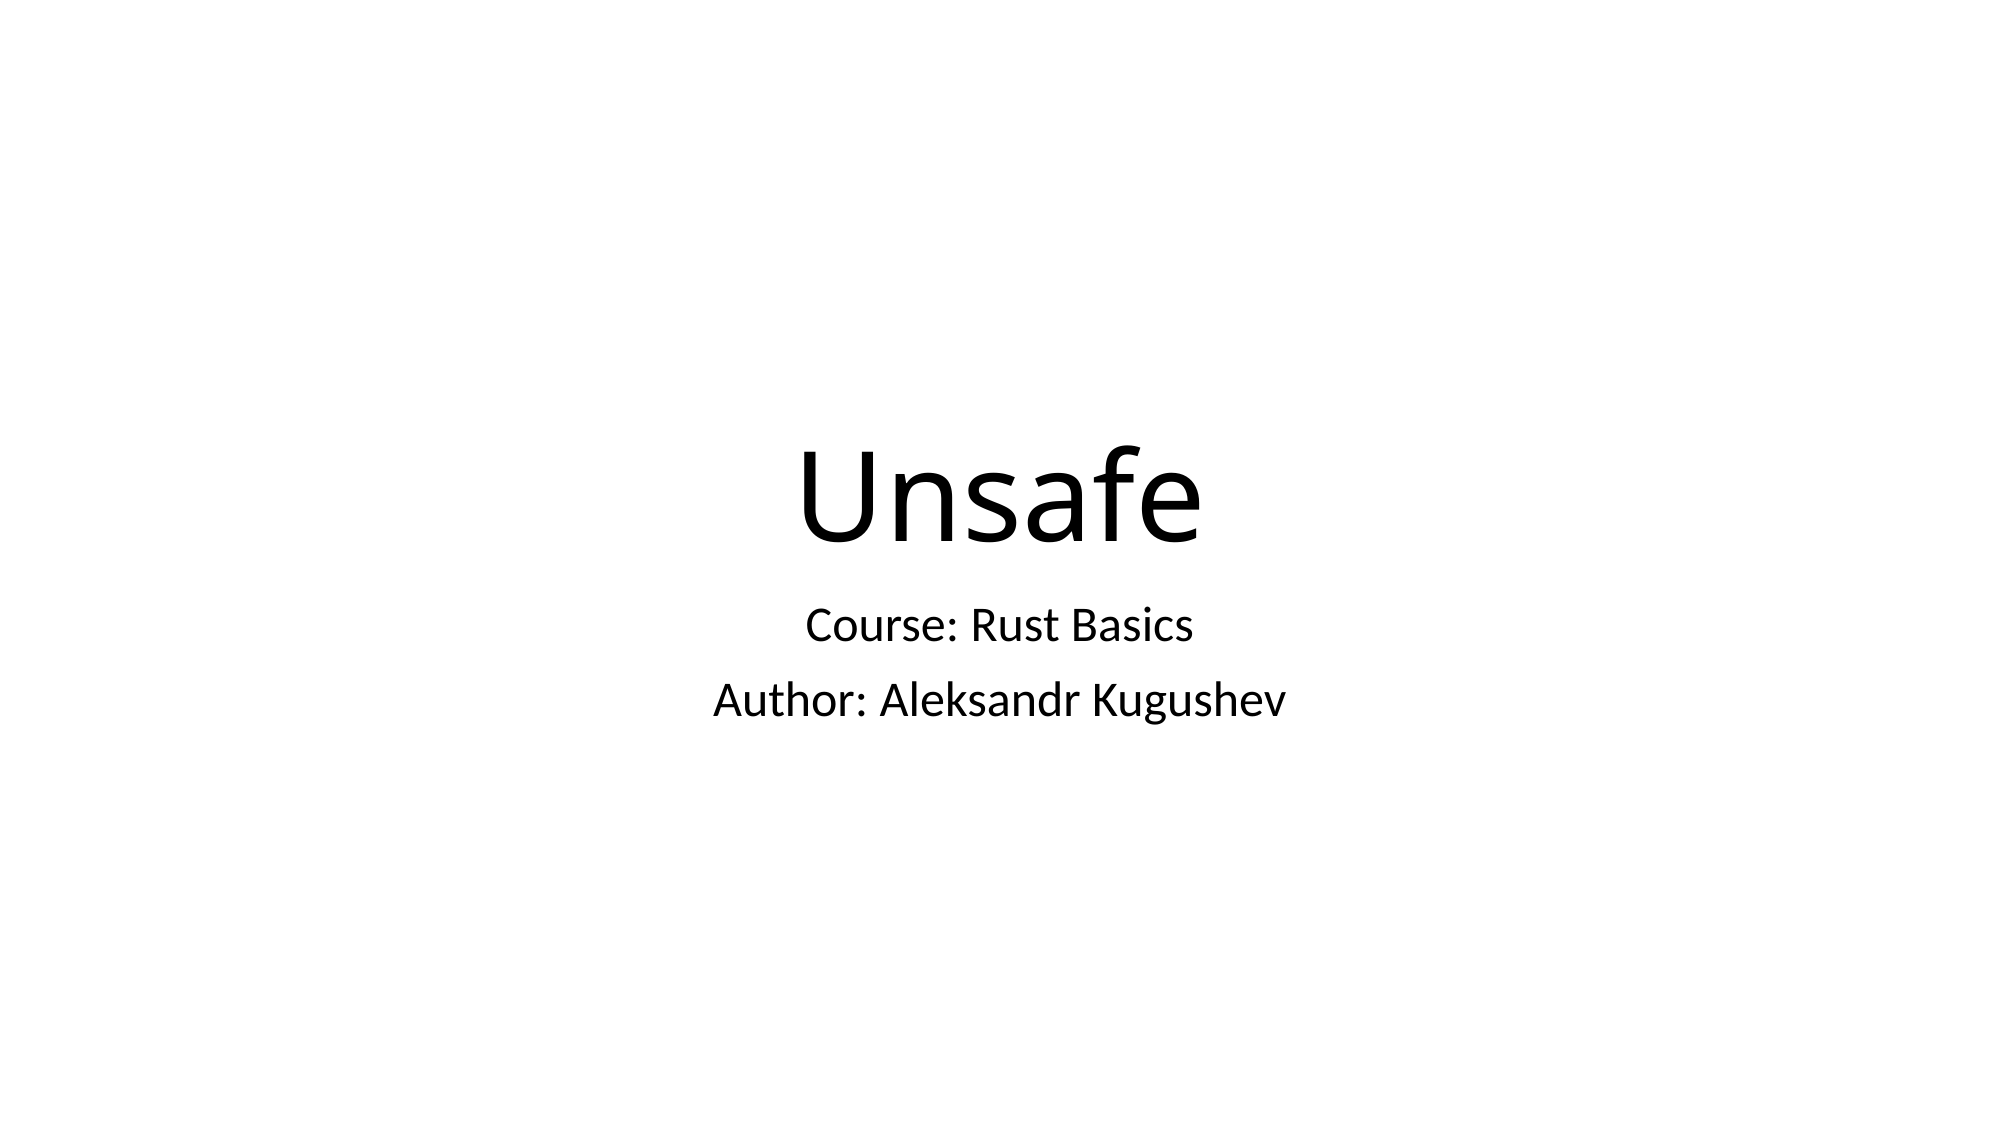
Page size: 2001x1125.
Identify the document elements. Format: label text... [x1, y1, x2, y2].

subtitle Course: Rust Basics Author: Aleksandr Kugushev [249, 590, 1750, 863]
title Unsafe [249, 184, 1750, 576]
